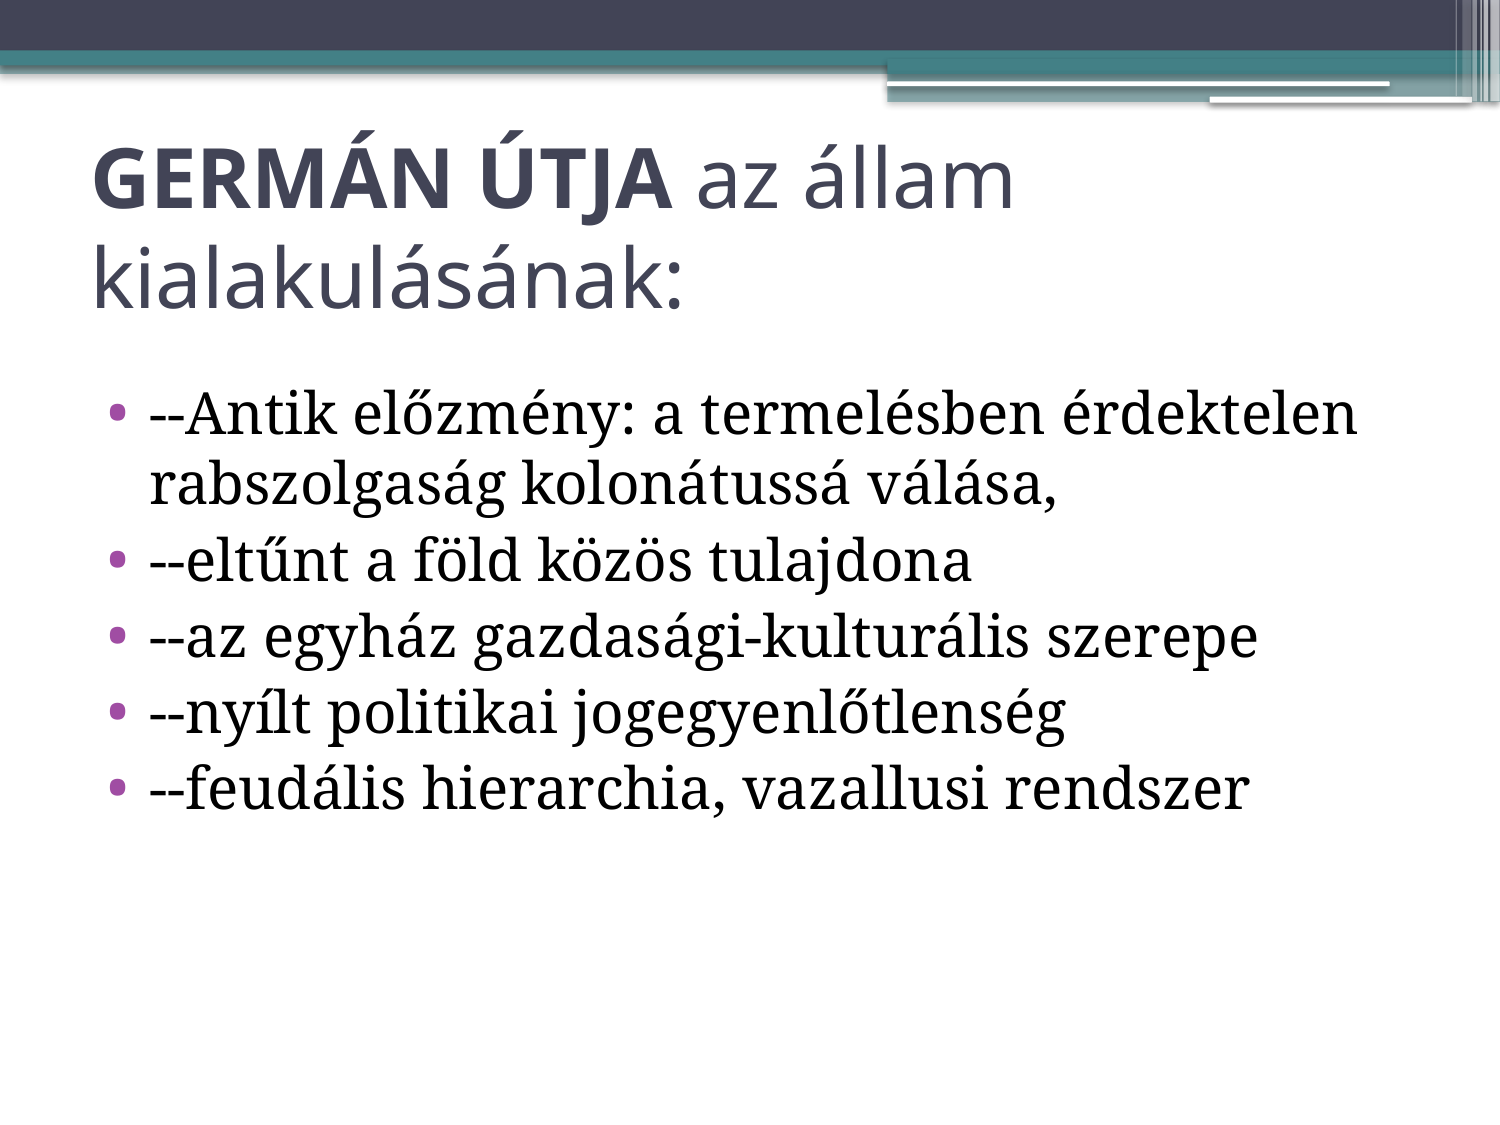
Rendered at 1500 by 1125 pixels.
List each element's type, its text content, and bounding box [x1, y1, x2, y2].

list --Antik előzmény: a termelésben érdektelen rabszolgaság kolonátussá válása, --eltűnt a föld közös tulajdona --az egyház gazdasági-kulturális szerepe --nyílt politikai jogegyenlőtlenség --feudális hierarchia, vazallusi rendszer [74, 368, 1426, 1079]
title GERMÁN ÚTJA az állam kialakulásának: [74, 187, 1426, 363]
